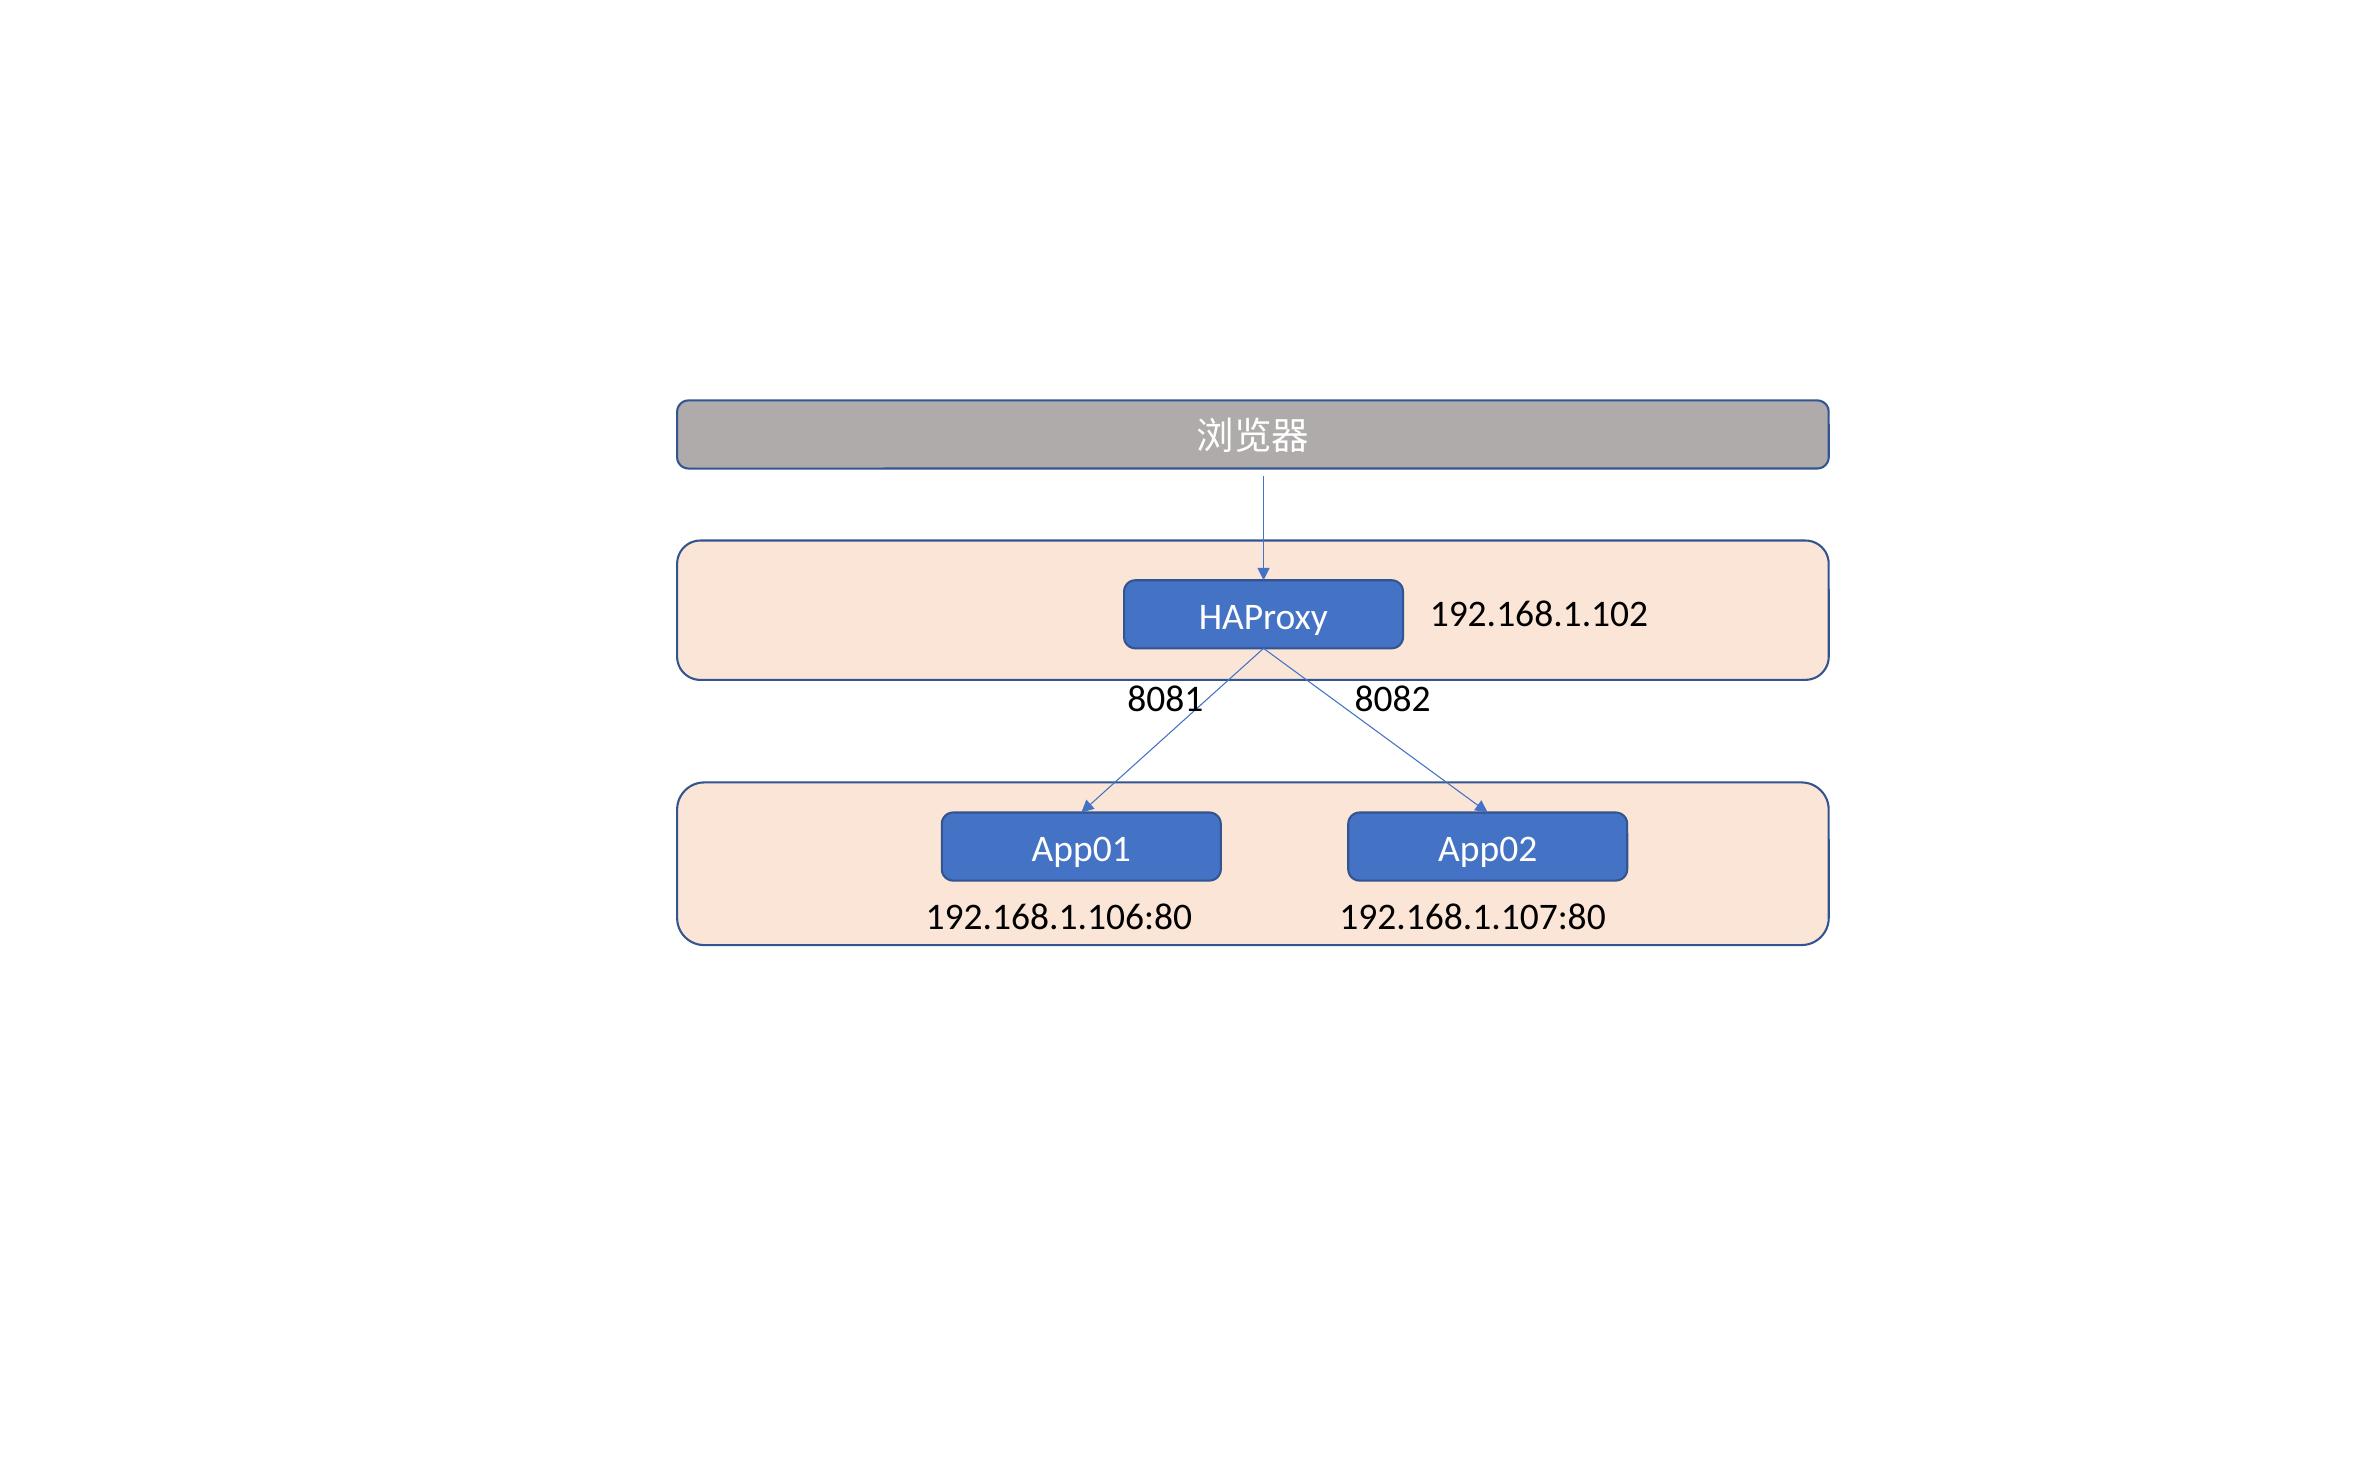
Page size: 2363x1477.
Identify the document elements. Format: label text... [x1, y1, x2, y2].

text_box App02 [1347, 811, 1629, 882]
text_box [1081, 648, 1263, 813]
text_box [1263, 648, 1488, 813]
text_box [676, 539, 1263, 681]
text_box HAProxy [1123, 579, 1405, 648]
text_box 浏览器 [676, 399, 1830, 470]
text_box [676, 781, 1830, 947]
text_box App01 [940, 811, 1222, 882]
text_box 192.168.1.102 [1414, 582, 1664, 642]
text_box 192.168.1.107:80 [1324, 884, 1621, 945]
text_box 192.168.1.106:80 [910, 884, 1208, 945]
text_box [1264, 539, 1830, 681]
